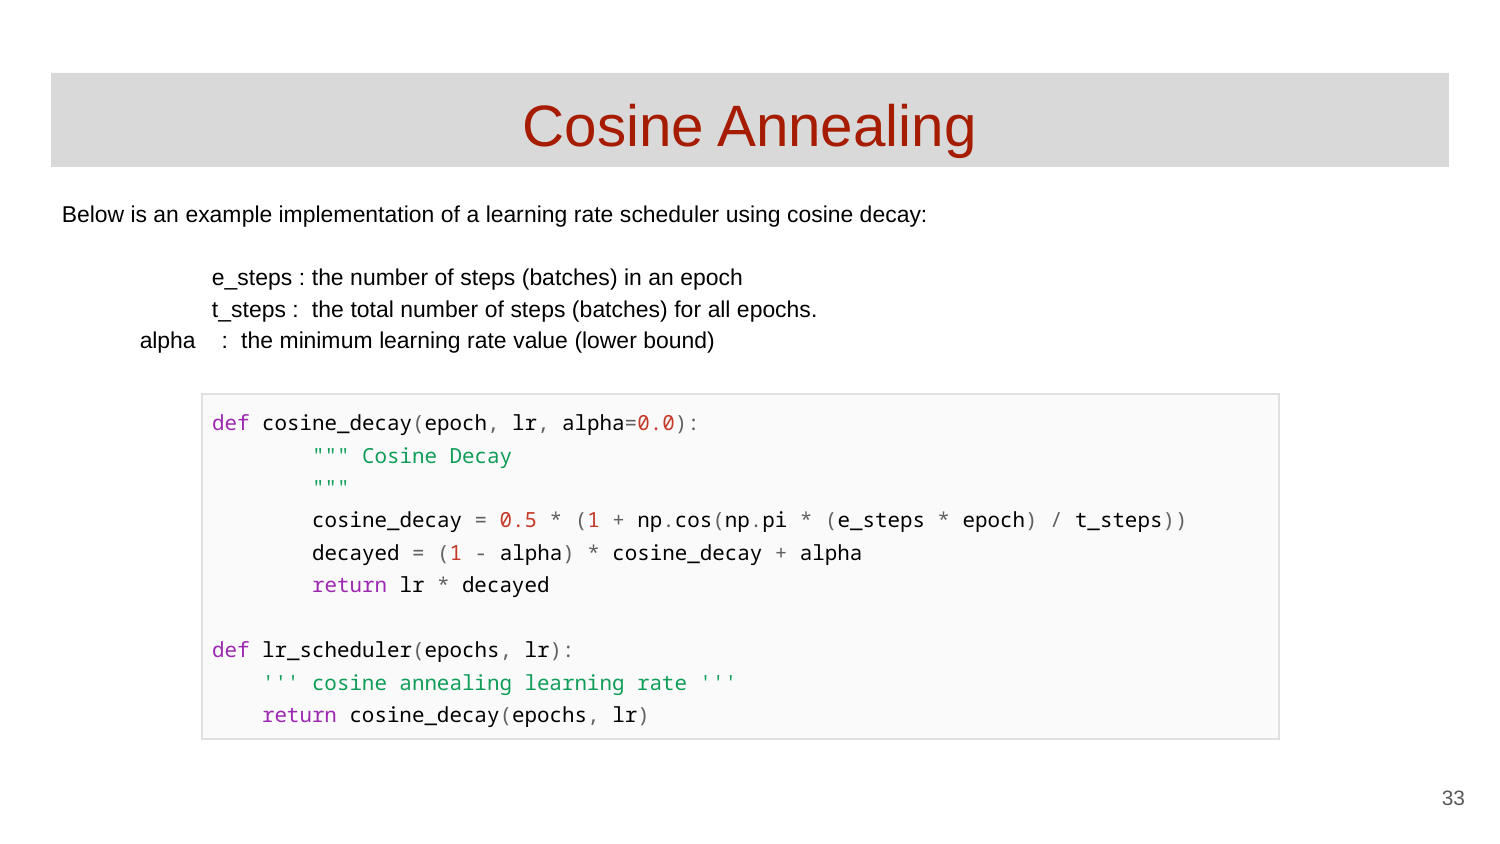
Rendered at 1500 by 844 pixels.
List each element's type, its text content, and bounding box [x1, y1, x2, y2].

text_box Below is an example implementation of a learning rate scheduler using cosine decay: e_steps : the number of steps (batches) in an epoch t_steps : the total number of steps (batches) for all epochs. alpha : the minimum learning rate value (lower bound) [46, 180, 1454, 349]
title Cosine Annealing [51, 72, 1449, 167]
table_header def cosine_decay(epoch, lr, alpha=0.0): """ Cosine Decay """ cosine_decay = 0.5 * (1 + np.cos(np.pi * (e_steps * epoch) / t_steps)) decayed = (1 - alpha) * cosine_decay + alpha return lr * decayed def lr_scheduler(epochs, lr): ''' cosine annealing learning rate ''' return cosine_decay(epochs, lr) [203, 395, 1278, 738]
slide_number ‹#› [1389, 764, 1480, 830]
